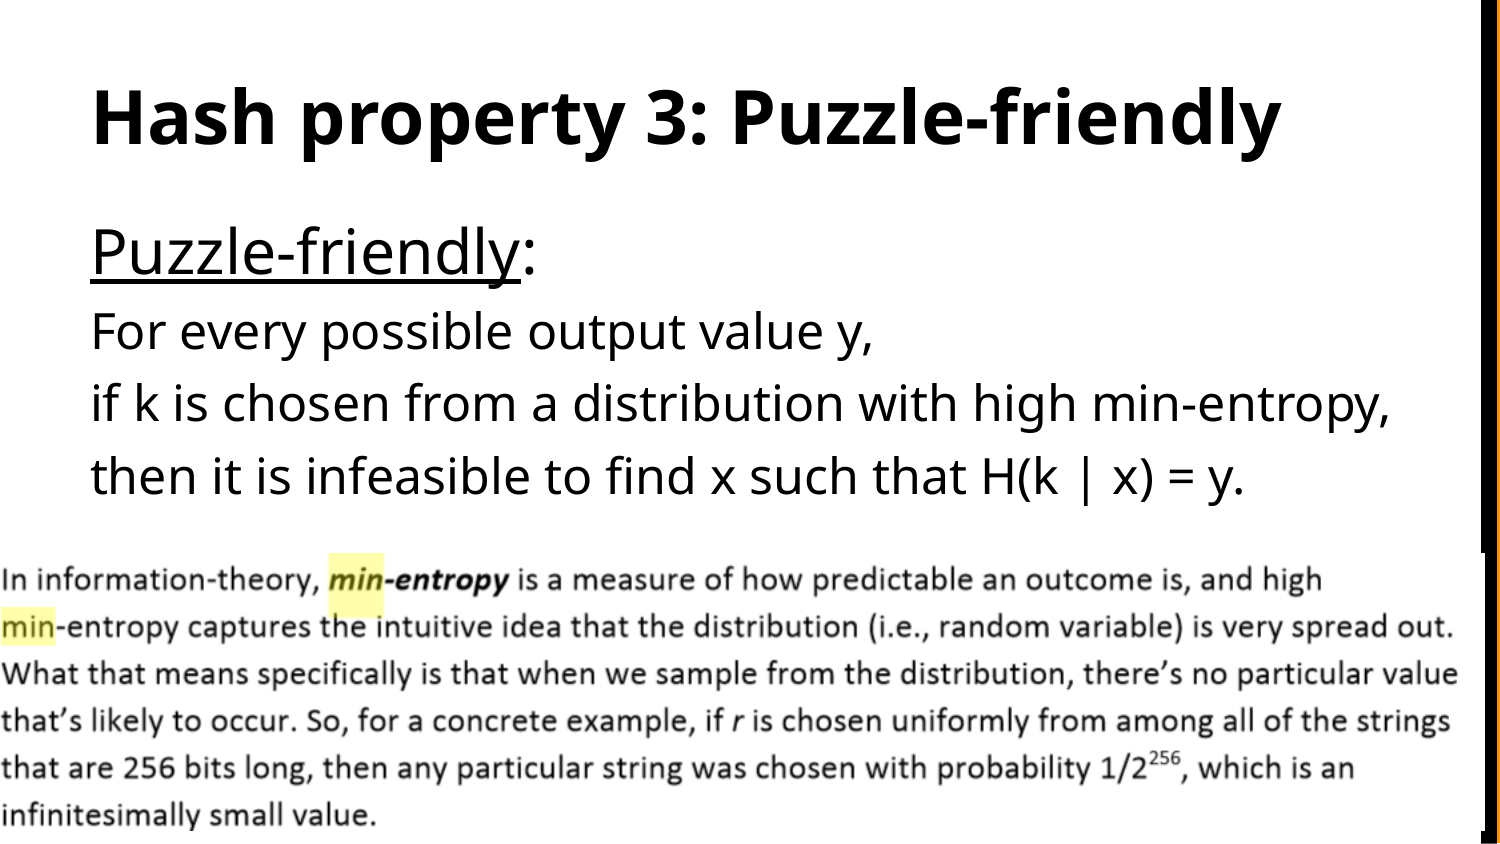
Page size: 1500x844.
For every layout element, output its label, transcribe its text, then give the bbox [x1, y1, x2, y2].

list Puzzle-friendly: For every possible output value y, if k is chosen from a distribution with high min-entropy, then it is infeasible to find x such that H(k | x) = y. [75, 196, 1425, 551]
title Hash property 3: Puzzle-friendly [75, 33, 1425, 175]
picture [0, 553, 1485, 831]
